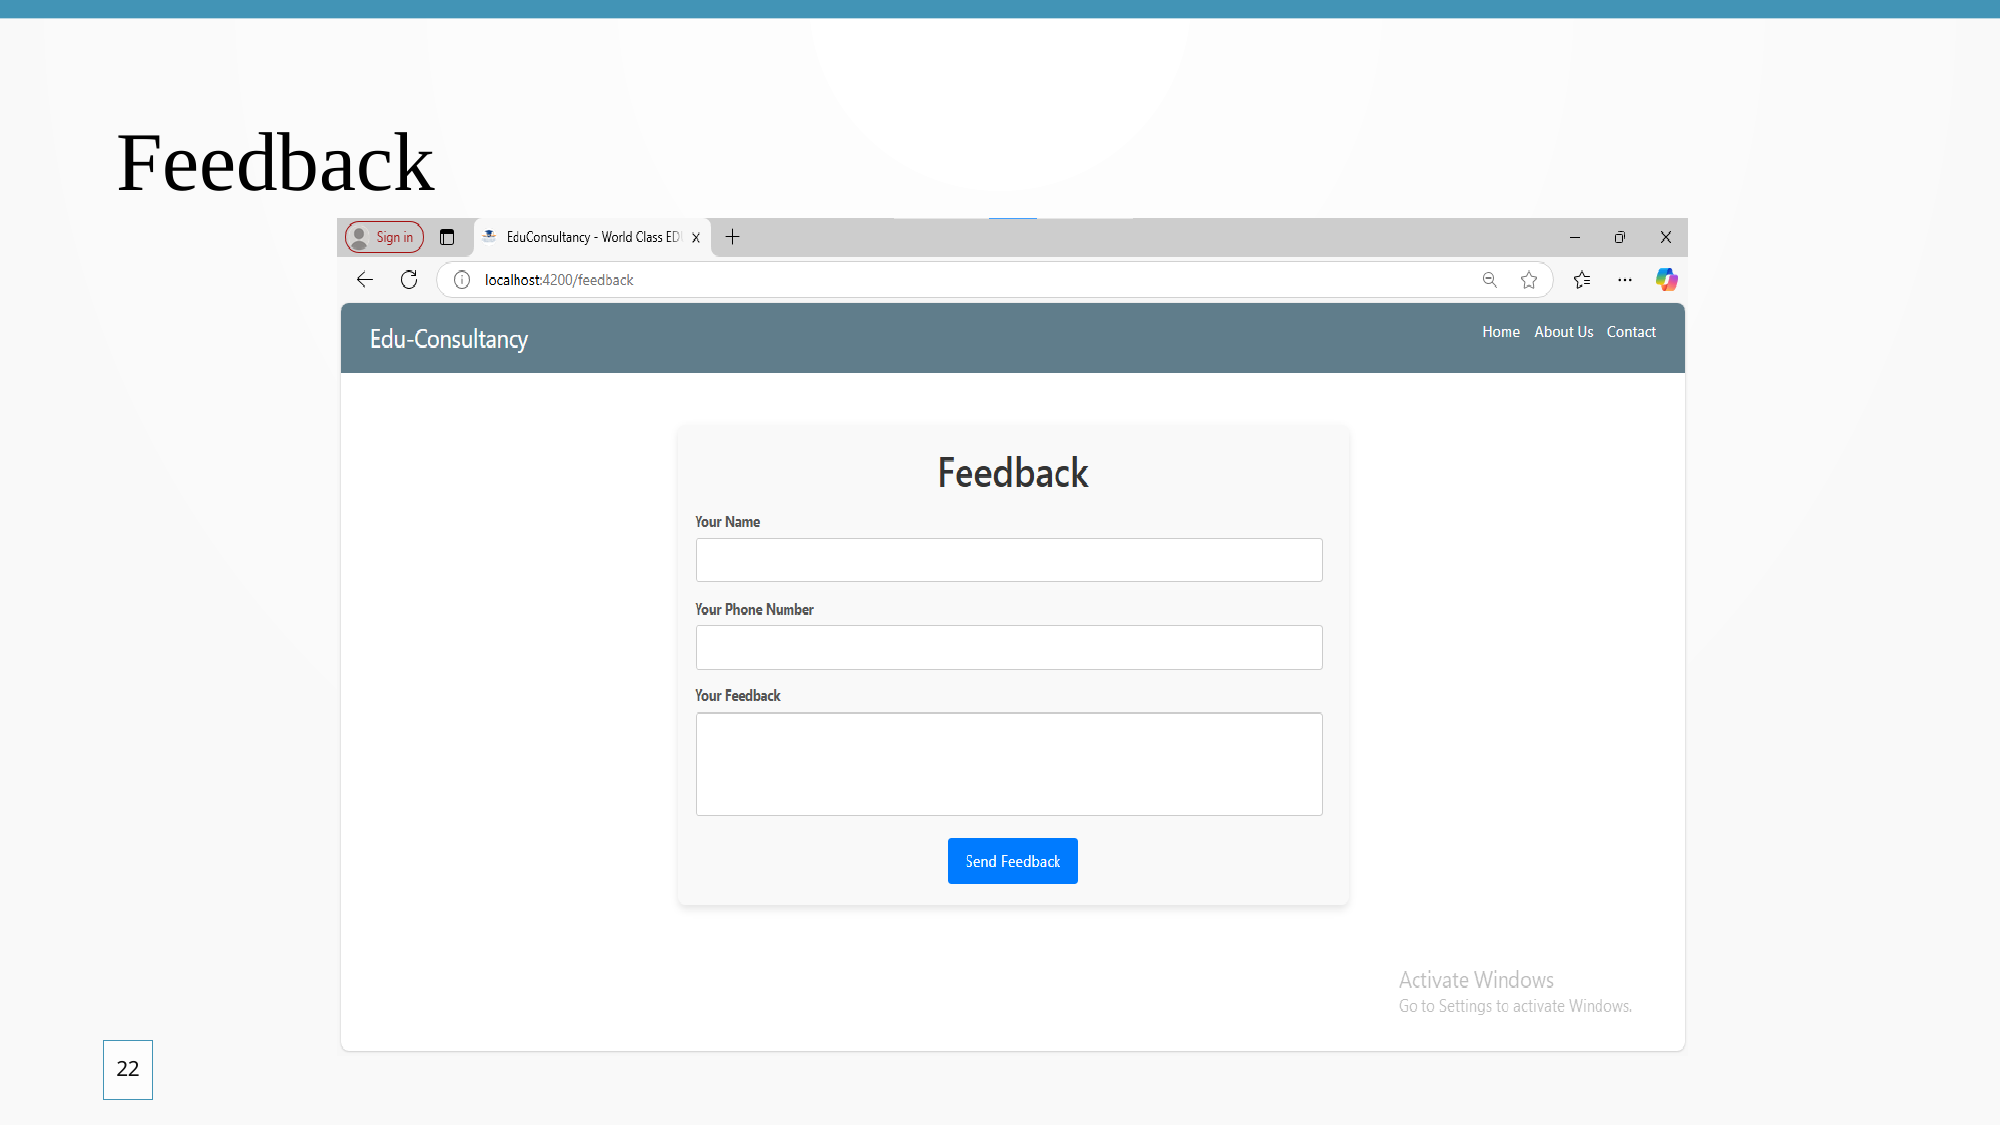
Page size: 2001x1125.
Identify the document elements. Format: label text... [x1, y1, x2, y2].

slide_number 22 [103, 1040, 153, 1100]
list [337, 218, 1688, 1056]
title Feedback [101, 99, 1874, 338]
